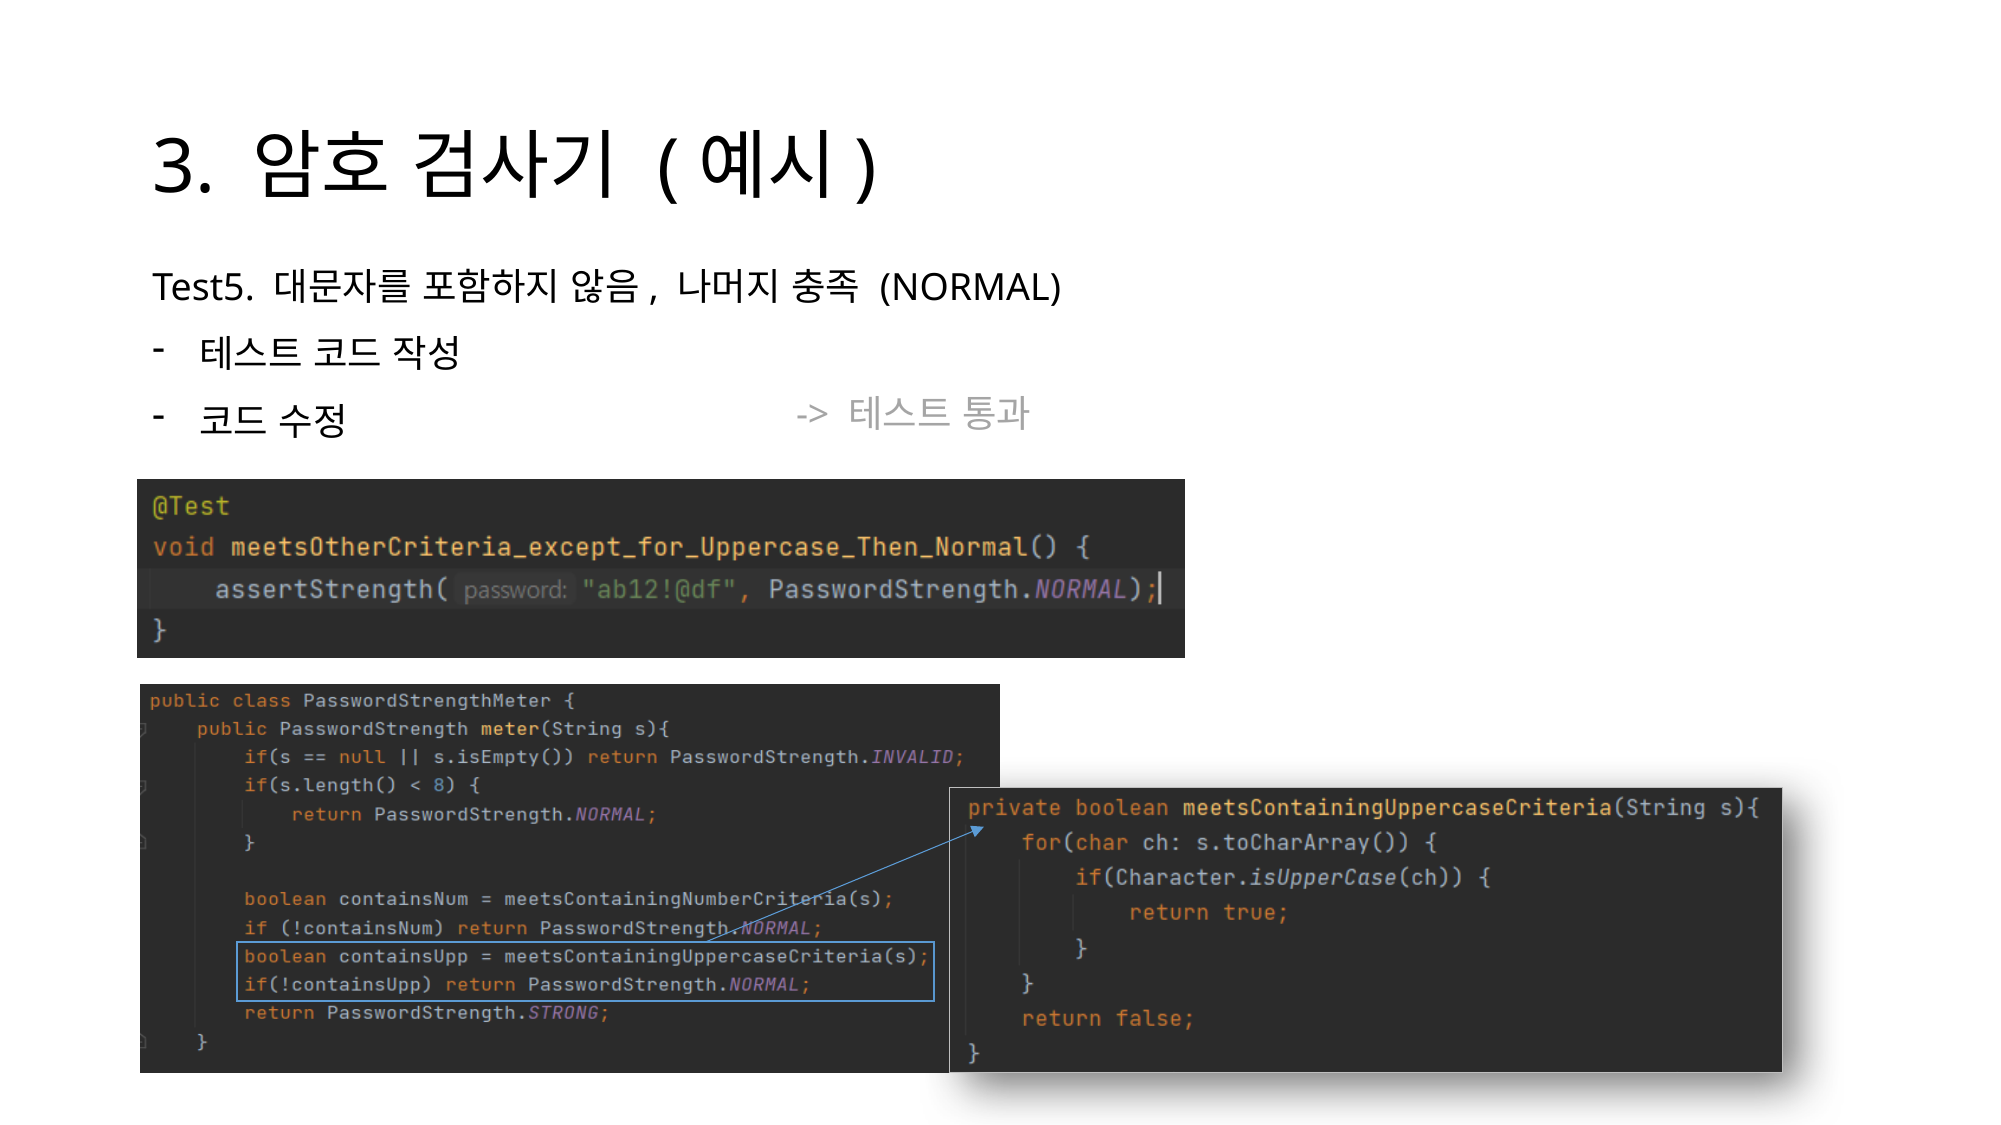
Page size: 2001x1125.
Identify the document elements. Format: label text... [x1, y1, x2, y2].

title 3. 암호 검사기 (예시) [137, 107, 1863, 230]
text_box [705, 826, 984, 943]
picture [949, 787, 1783, 1073]
text_box -> 테스트 통과 [780, 360, 1060, 456]
text_box Test5. 대문자를 포함하지 않음, 나머지 충족 (NORMAL) 테스트 코드 작성 코드 수정 [137, 229, 1089, 453]
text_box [140, 684, 1000, 1073]
picture [137, 479, 1185, 658]
